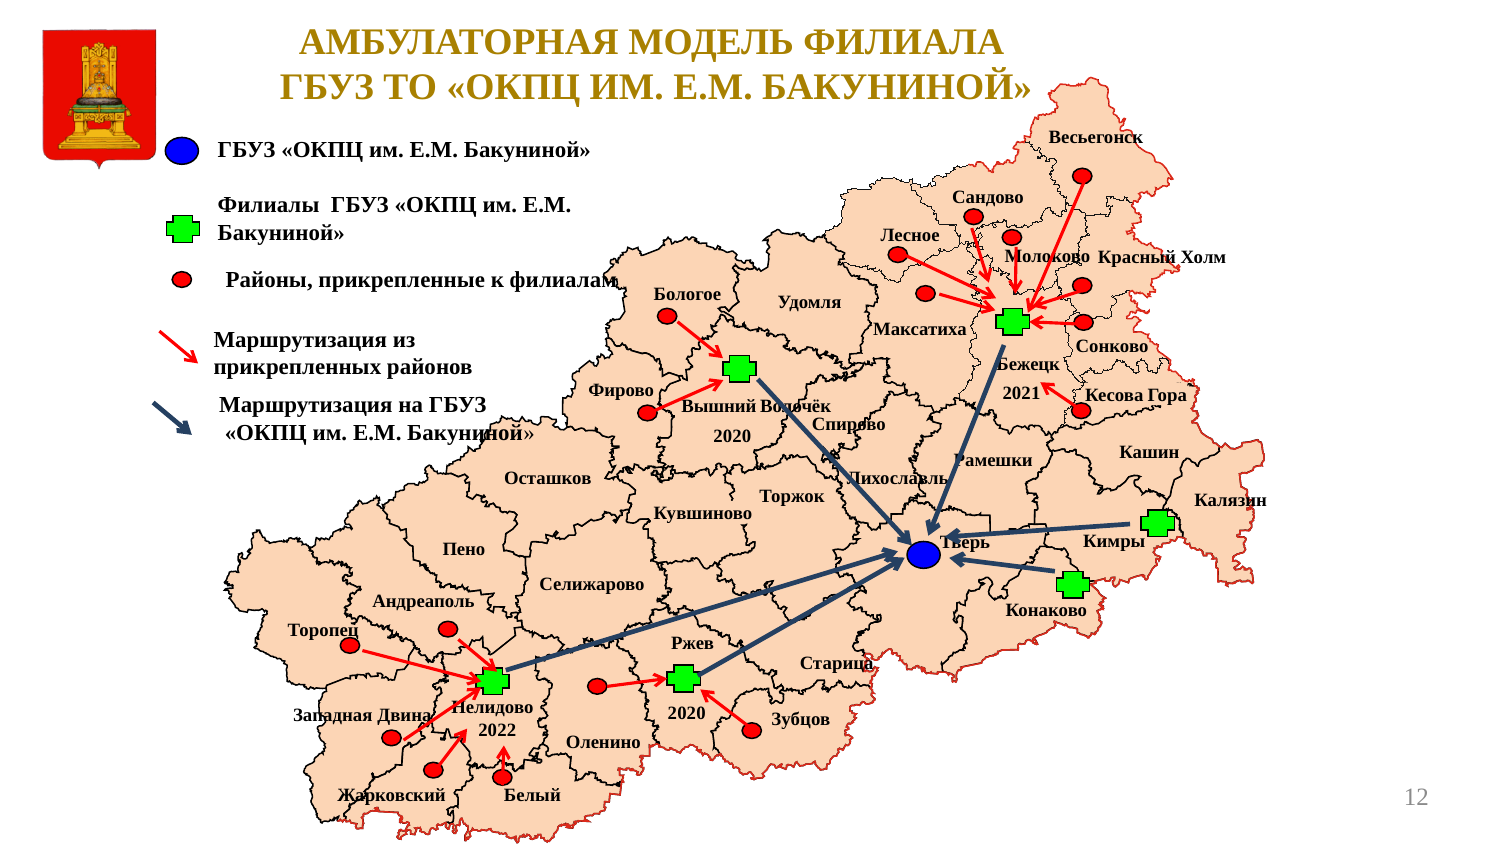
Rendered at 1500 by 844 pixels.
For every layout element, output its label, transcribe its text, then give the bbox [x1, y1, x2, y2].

text_box [1002, 229, 1022, 246]
text_box [945, 241, 966, 253]
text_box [1029, 321, 1081, 325]
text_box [438, 728, 468, 767]
text_box [988, 580, 1011, 600]
text_box [714, 702, 861, 776]
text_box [1027, 176, 1087, 313]
text_box [1051, 158, 1105, 215]
text_box 2022 [484, 711, 541, 746]
text_box [1081, 338, 1265, 638]
text_box [541, 727, 546, 744]
text_box [205, 702, 516, 843]
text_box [700, 689, 760, 735]
text_box [1059, 406, 1093, 428]
text_box Сонково [1075, 333, 1149, 357]
text_box [965, 546, 1049, 556]
text_box [1096, 267, 1180, 333]
text_box [541, 702, 660, 785]
text_box [1009, 425, 1052, 522]
text_box [970, 317, 1077, 380]
text_box Кимры [1083, 528, 1146, 552]
text_box Конаково [1005, 597, 1088, 621]
text_box [998, 270, 1022, 315]
text_box [945, 158, 980, 173]
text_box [653, 379, 724, 411]
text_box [505, 550, 899, 671]
text_box Бежецк [1009, 351, 1061, 375]
text_box [534, 702, 547, 718]
text_box [945, 553, 957, 557]
text_box [506, 746, 539, 770]
text_box Красный Холм [1097, 244, 1227, 267]
text_box [381, 730, 399, 746]
text_box Западная Двина [293, 703, 398, 726]
text_box Белый [503, 782, 561, 805]
text_box Оленино [565, 729, 641, 753]
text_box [362, 650, 482, 682]
text_box [945, 224, 961, 251]
text_box 2020 [656, 702, 694, 730]
text_box Кашин [1119, 439, 1180, 462]
text_box [454, 763, 503, 807]
text_box Максатиха [945, 319, 968, 339]
text_box Зубцов [771, 706, 831, 730]
text_box [1081, 316, 1097, 333]
text_box Сандово [952, 184, 1022, 208]
text_box [337, 807, 398, 829]
text_box [492, 771, 497, 784]
text_box Рамешки [1009, 447, 1034, 471]
text_box [1057, 621, 1081, 634]
text_box [1063, 334, 1095, 382]
text_box Тверь [945, 546, 991, 553]
text_box Кесова Гора [1085, 382, 1188, 406]
text_box [945, 579, 985, 662]
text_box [928, 344, 1005, 536]
text_box [1009, 410, 1064, 434]
text_box [510, 744, 621, 796]
text_box [996, 308, 1027, 336]
text_box [343, 748, 472, 819]
text_box [397, 743, 825, 843]
text_box [303, 726, 403, 823]
text_box [645, 702, 656, 725]
text_box [1052, 546, 1085, 577]
text_box Молоково [1004, 243, 1022, 267]
text_box АМБУЛАТОРНАЯ МОДЕЛЬ ФИЛИАЛА ГБУЗ ТО «ОКПЦ ИМ. Е.М. БАКУНИНОЙ» [83, 11, 1230, 158]
text_box [963, 208, 984, 225]
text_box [606, 680, 668, 687]
text_box [1079, 368, 1094, 387]
text_box [1003, 578, 1063, 597]
text_box [423, 762, 442, 778]
text_box [1101, 158, 1173, 244]
text_box [1141, 509, 1175, 537]
text_box [1090, 213, 1103, 318]
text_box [939, 306, 996, 311]
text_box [1040, 381, 1081, 410]
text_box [159, 330, 199, 364]
text_box [945, 580, 1055, 681]
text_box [904, 254, 997, 299]
text_box [1025, 449, 1090, 522]
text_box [458, 639, 498, 672]
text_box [971, 227, 990, 283]
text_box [944, 523, 1131, 538]
text_box 2021 [1009, 375, 1054, 410]
text_box [825, 621, 1082, 769]
text_box [968, 158, 1016, 173]
text_box [981, 219, 1022, 273]
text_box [152, 402, 193, 436]
text_box [519, 511, 1261, 843]
text_box [1056, 571, 1090, 599]
text_box [1083, 316, 1094, 331]
text_box [1128, 75, 1261, 448]
text_box [472, 746, 501, 767]
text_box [403, 687, 482, 741]
picture [39, 21, 165, 177]
slide_number 12 [1093, 773, 1444, 819]
text_box [945, 319, 976, 343]
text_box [677, 321, 724, 359]
text_box Нелидово [486, 702, 534, 711]
text_box [1072, 168, 1092, 181]
text_box [1078, 403, 1091, 419]
text_box [1036, 546, 1079, 577]
text_box Калязин [1194, 487, 1268, 511]
text_box [653, 730, 720, 760]
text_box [757, 378, 913, 546]
text_box [1047, 421, 1092, 460]
text_box [945, 158, 1057, 243]
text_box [948, 557, 1056, 572]
text_box Жарковский [337, 782, 446, 805]
text_box [1240, 466, 1261, 487]
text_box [164, 128, 941, 695]
